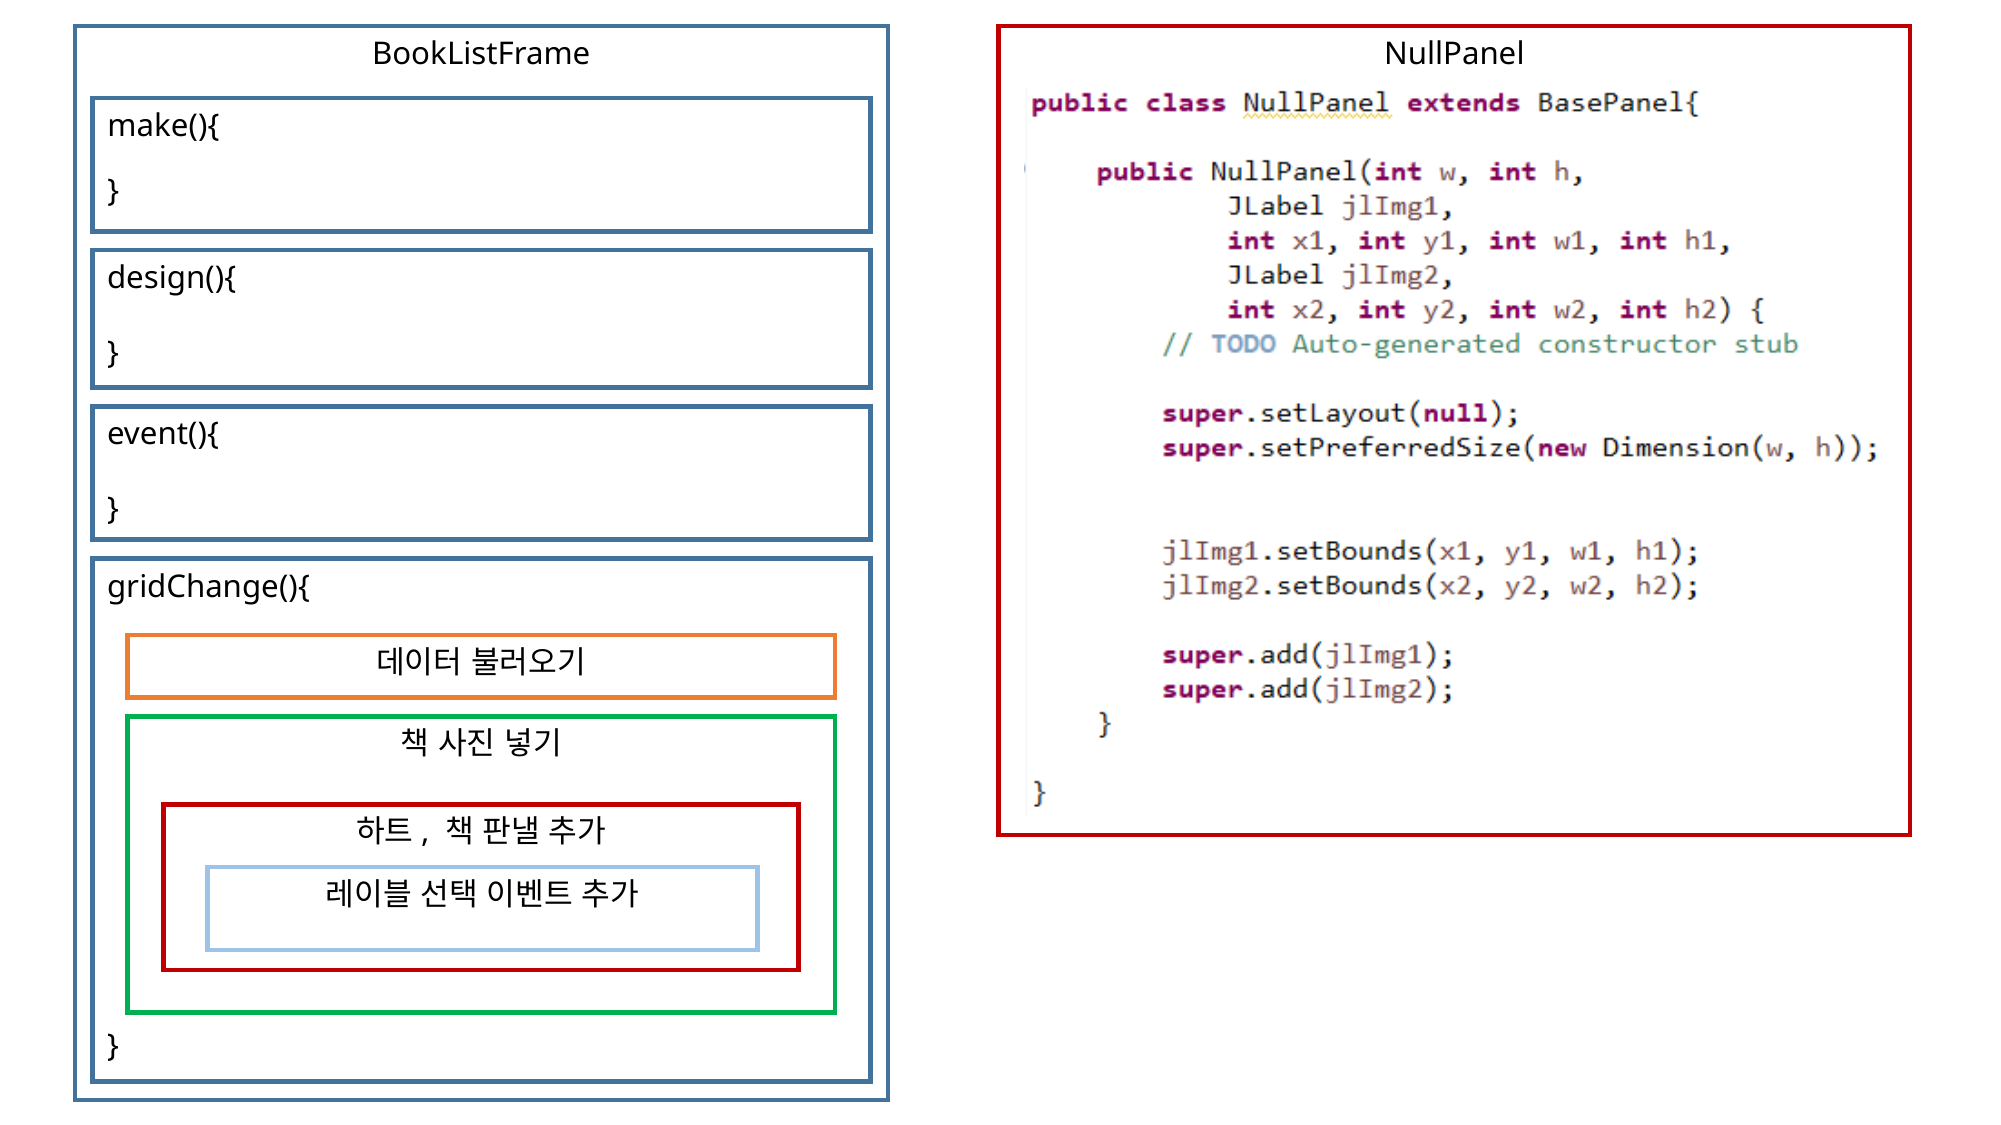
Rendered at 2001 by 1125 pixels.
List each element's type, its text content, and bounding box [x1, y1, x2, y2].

text_box gridChange(){ } [91, 558, 871, 1082]
text_box design(){ } [91, 249, 871, 388]
text_box 하트, 책 판낼 추가 [163, 803, 800, 971]
text_box NullPanel [998, 25, 1911, 836]
text_box 데이터 불러오기 [126, 634, 836, 698]
text_box make(){ } [92, 97, 872, 232]
text_box 책 사진 넣기 [126, 715, 836, 1013]
text_box 레이블 선택 이벤트 추가 [206, 866, 758, 951]
picture [1024, 88, 1890, 816]
text_box event(){ } [91, 405, 871, 541]
text_box BookListFrame [74, 25, 889, 1101]
